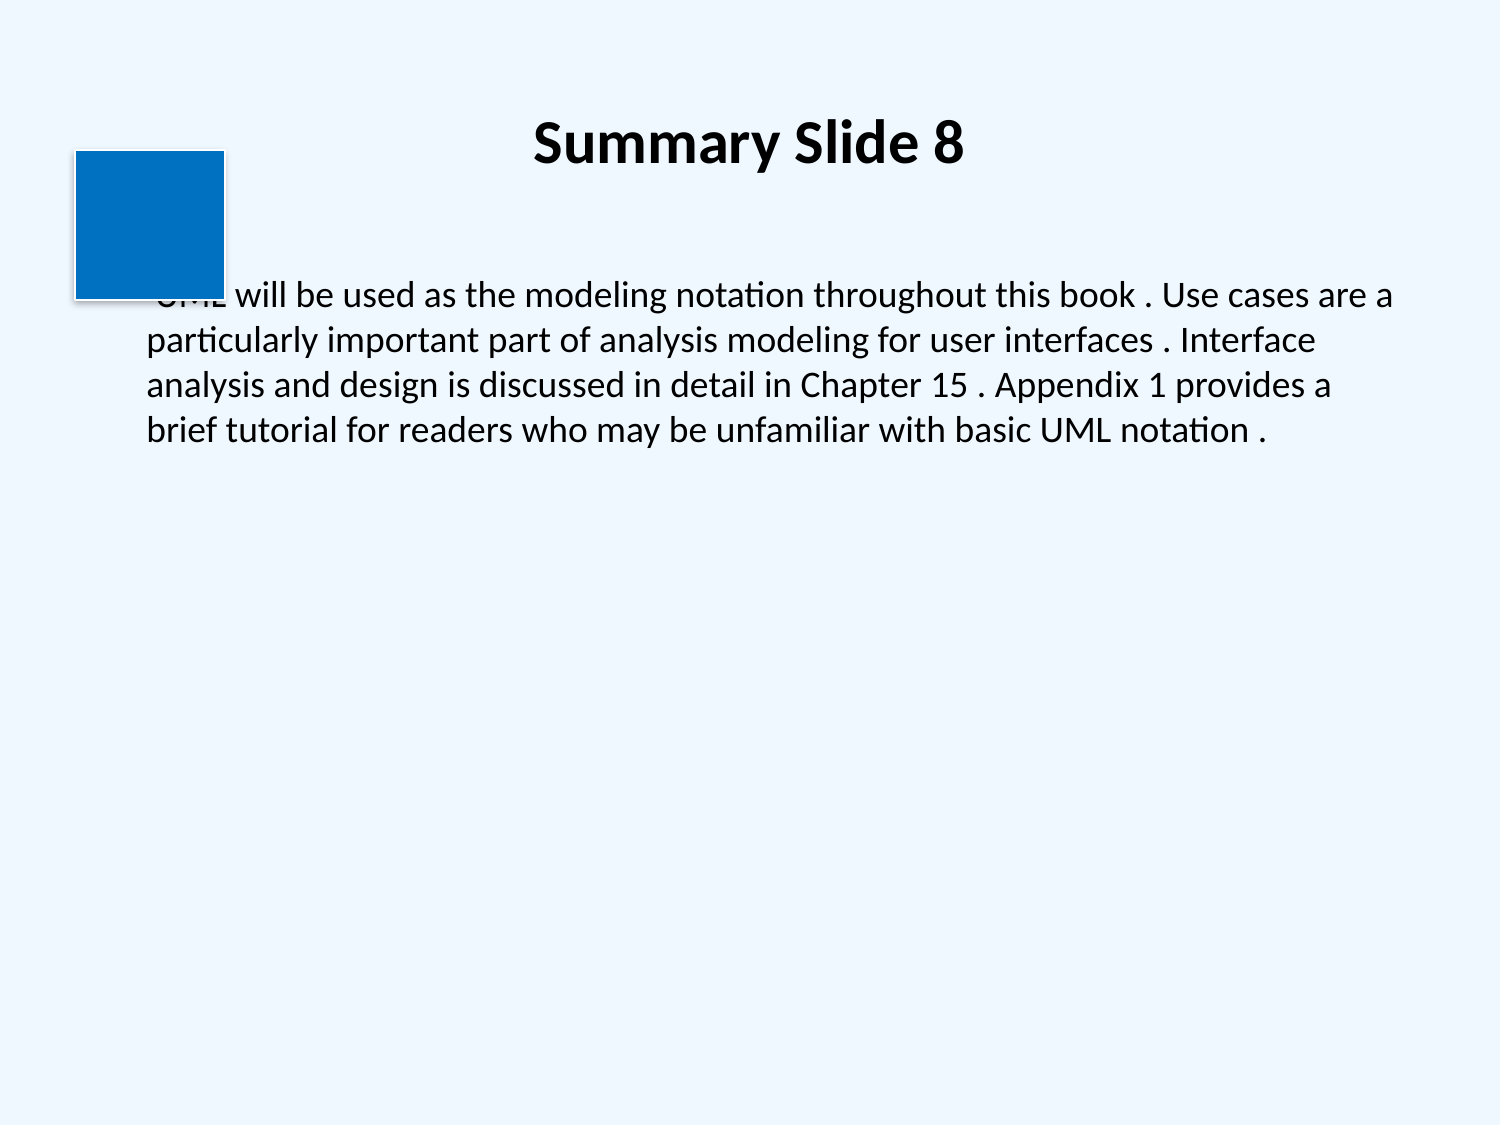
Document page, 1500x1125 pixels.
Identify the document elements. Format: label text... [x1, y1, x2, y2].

title Summary Slide 8 [75, 45, 1425, 233]
list UML will be used as the modeling notation throughout this book . Use cases are a particularly important part of analysis modeling for user interfaces . Interface analysis and design is discussed in detail in Chapter 15 . Appendix 1 provides a brief tutorial for readers who may be unfamiliar with basic UML notation . [75, 262, 1425, 1005]
text_box [74, 149, 226, 301]
